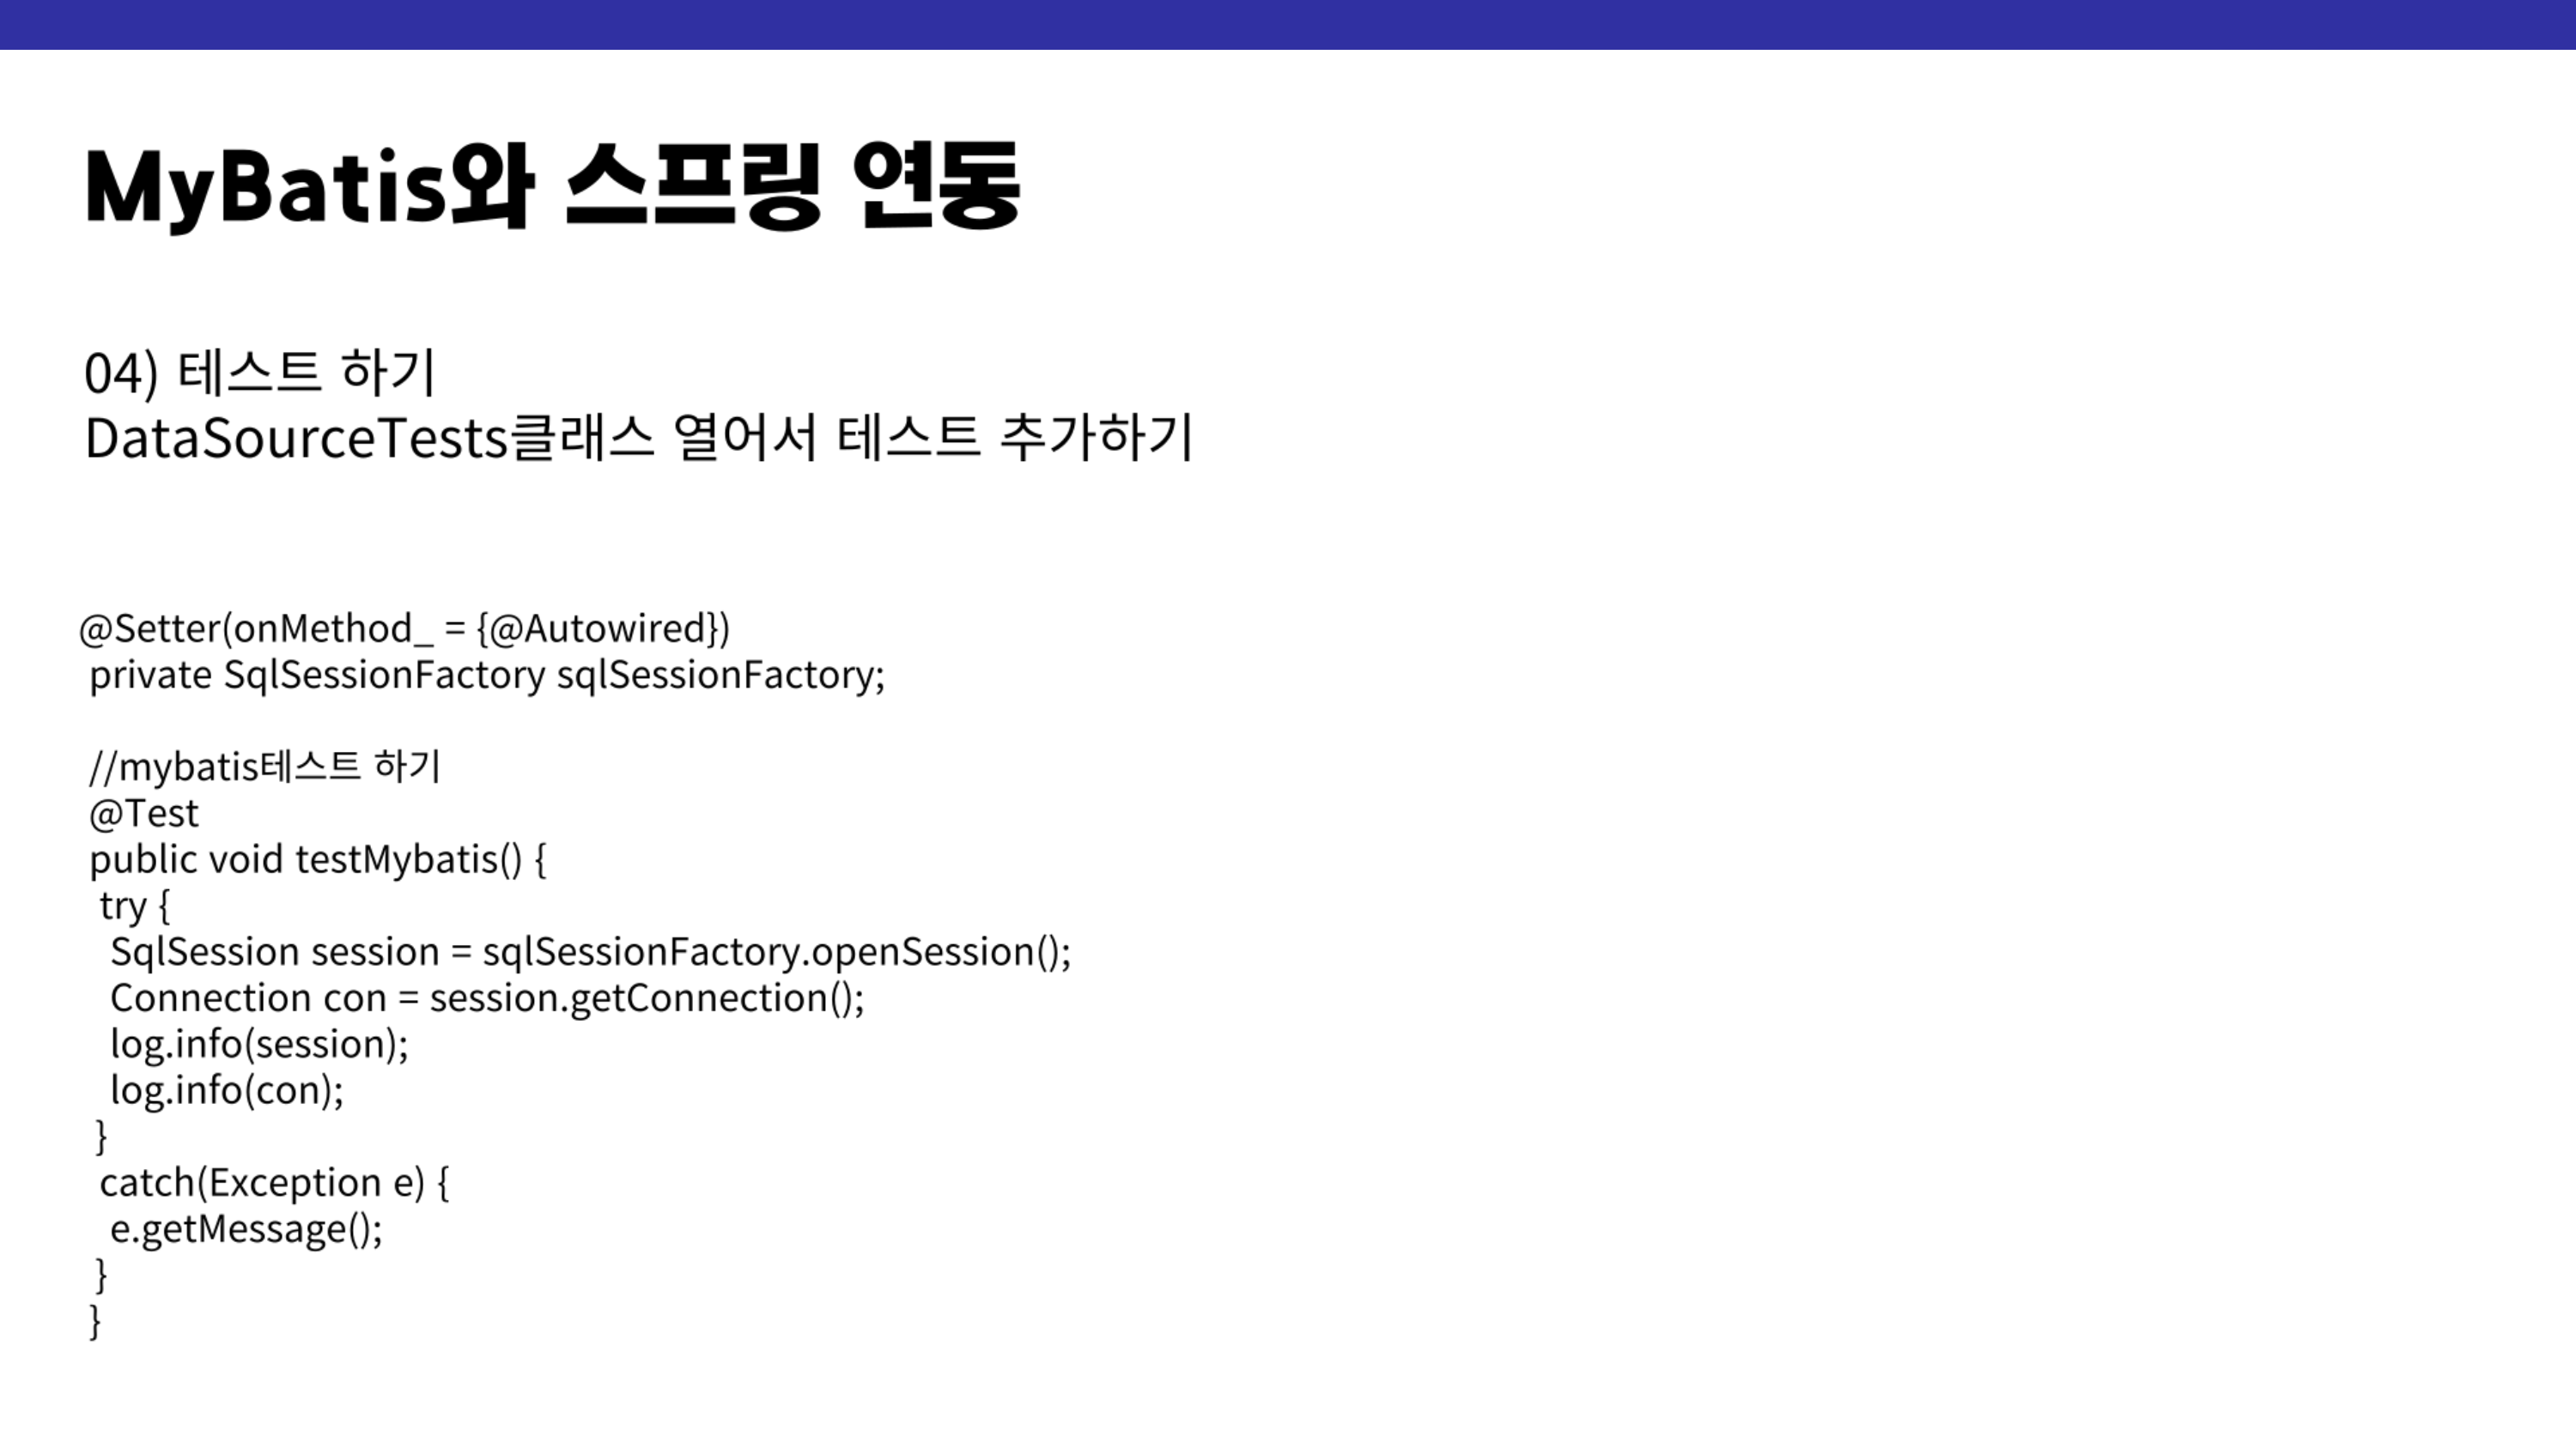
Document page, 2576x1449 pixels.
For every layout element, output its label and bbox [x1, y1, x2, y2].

picture [0, 100, 2427, 1449]
text_box [0, 0, 2576, 50]
